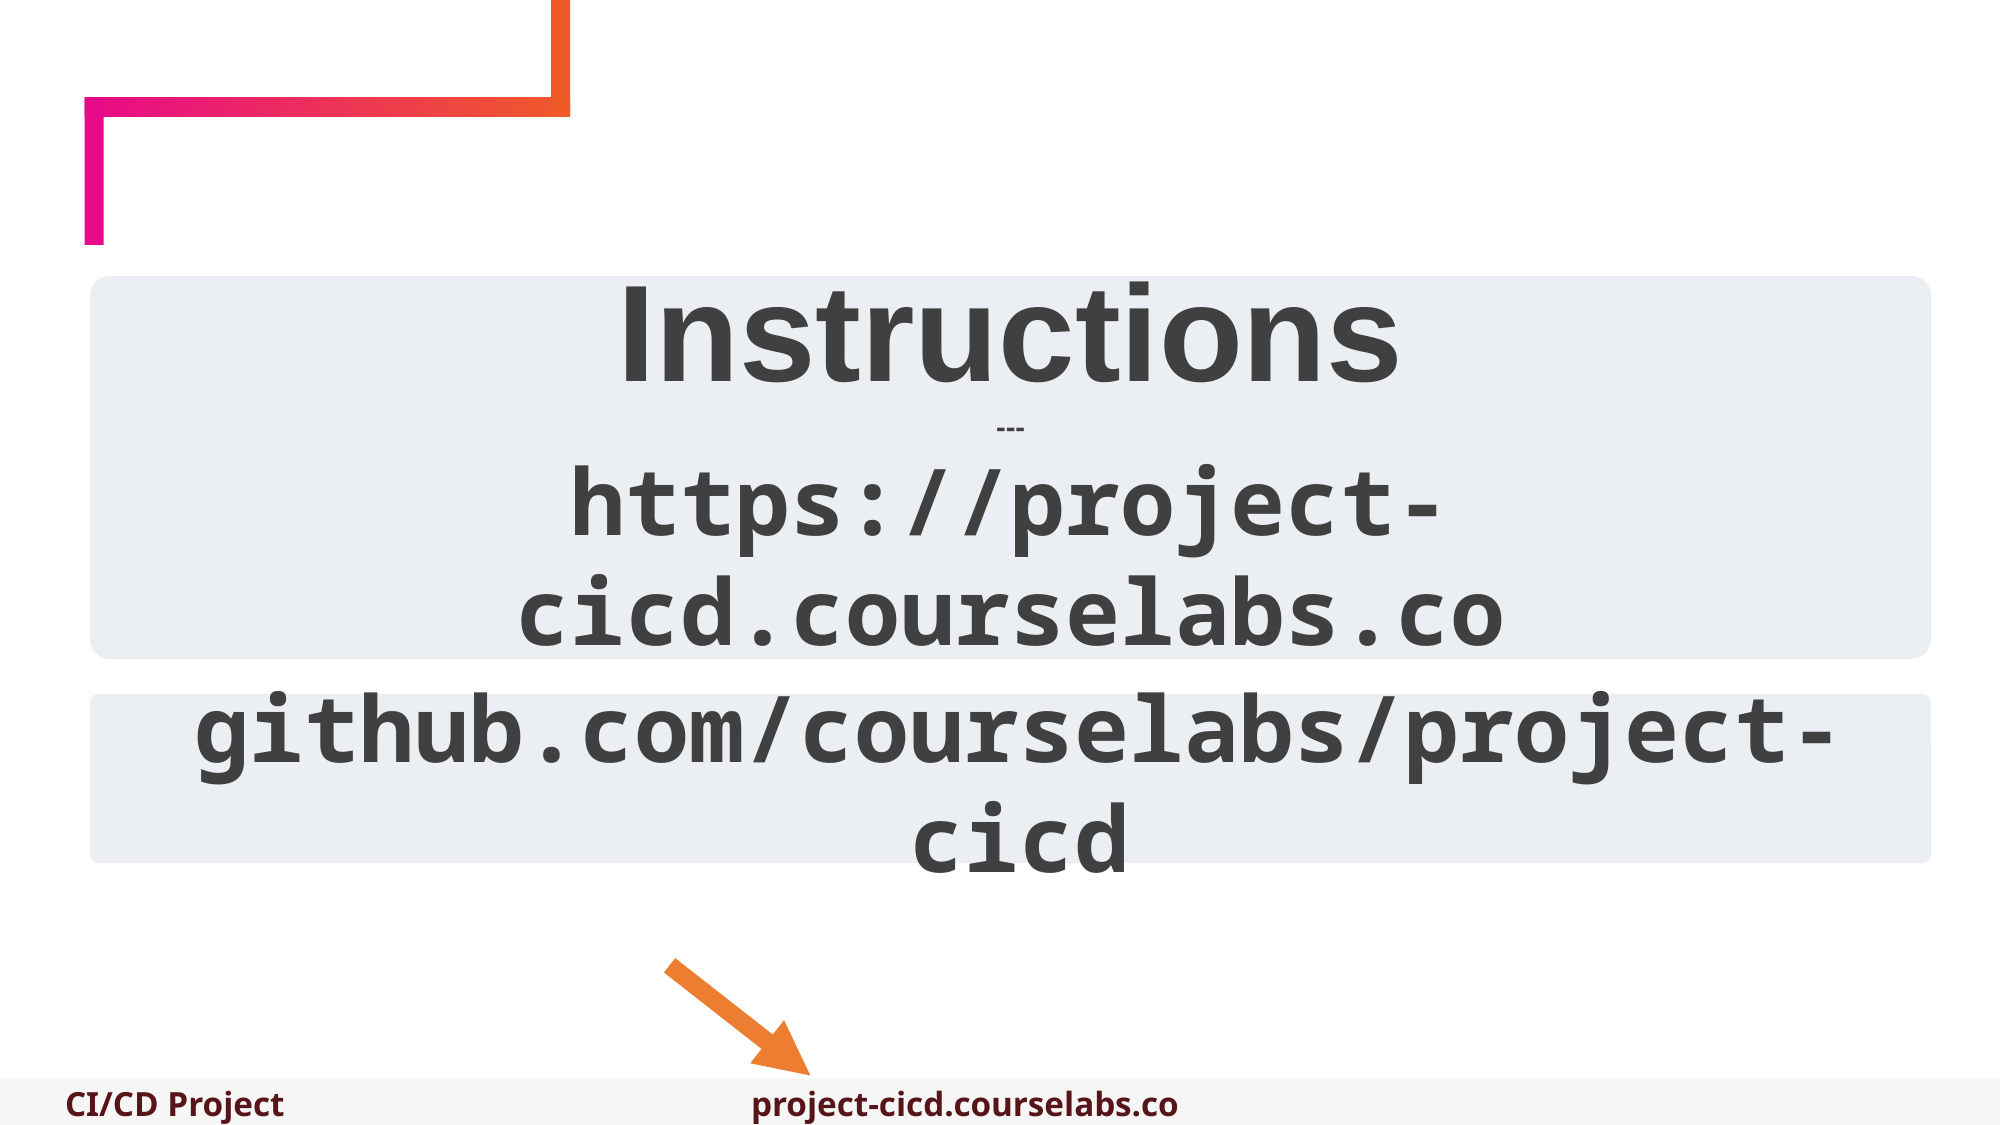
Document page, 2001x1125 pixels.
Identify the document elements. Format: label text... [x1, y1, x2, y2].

text_box Instructions --- https://project-cicd.courselabs.co [90, 276, 1931, 631]
text_box github.com/courselabs/project-cicd [90, 698, 1949, 864]
text_box [89, 289, 1933, 660]
text_box [89, 692, 1931, 859]
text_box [669, 965, 811, 1076]
